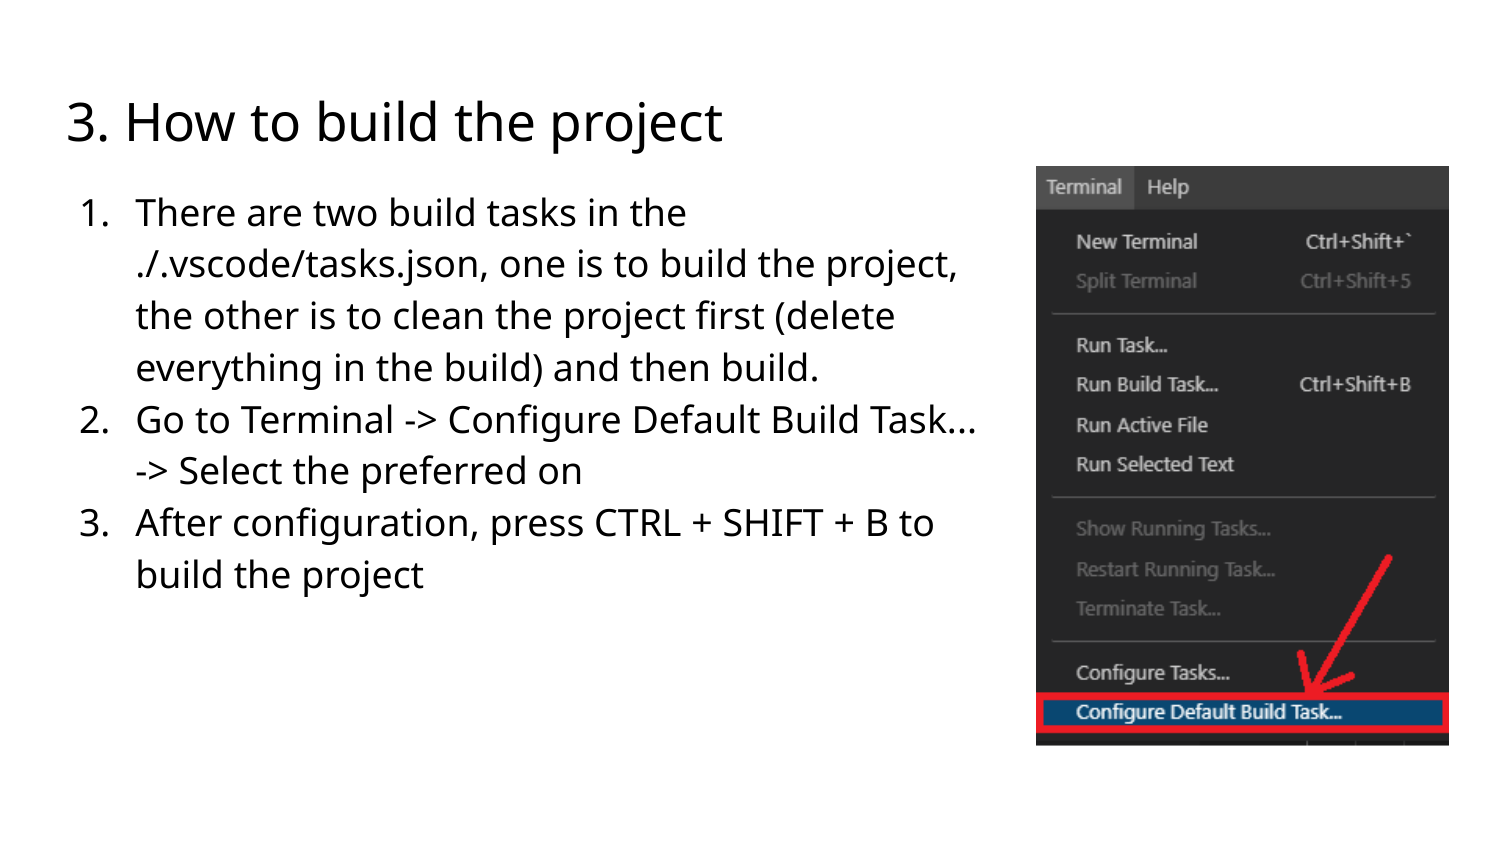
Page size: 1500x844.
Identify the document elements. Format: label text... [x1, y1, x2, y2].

title 3. How to build the project [51, 72, 1449, 167]
list There are two build tasks in the ./.vscode/tasks.json, one is to build the project, the other is to clean the project first (delete everything in the build) and then build. Go to Terminal -> Configure Default Build Task... -> Select the preferred on After configuration, press CTRL + SHIFT + B to build the project [45, 166, 1011, 749]
picture [1036, 166, 1450, 749]
